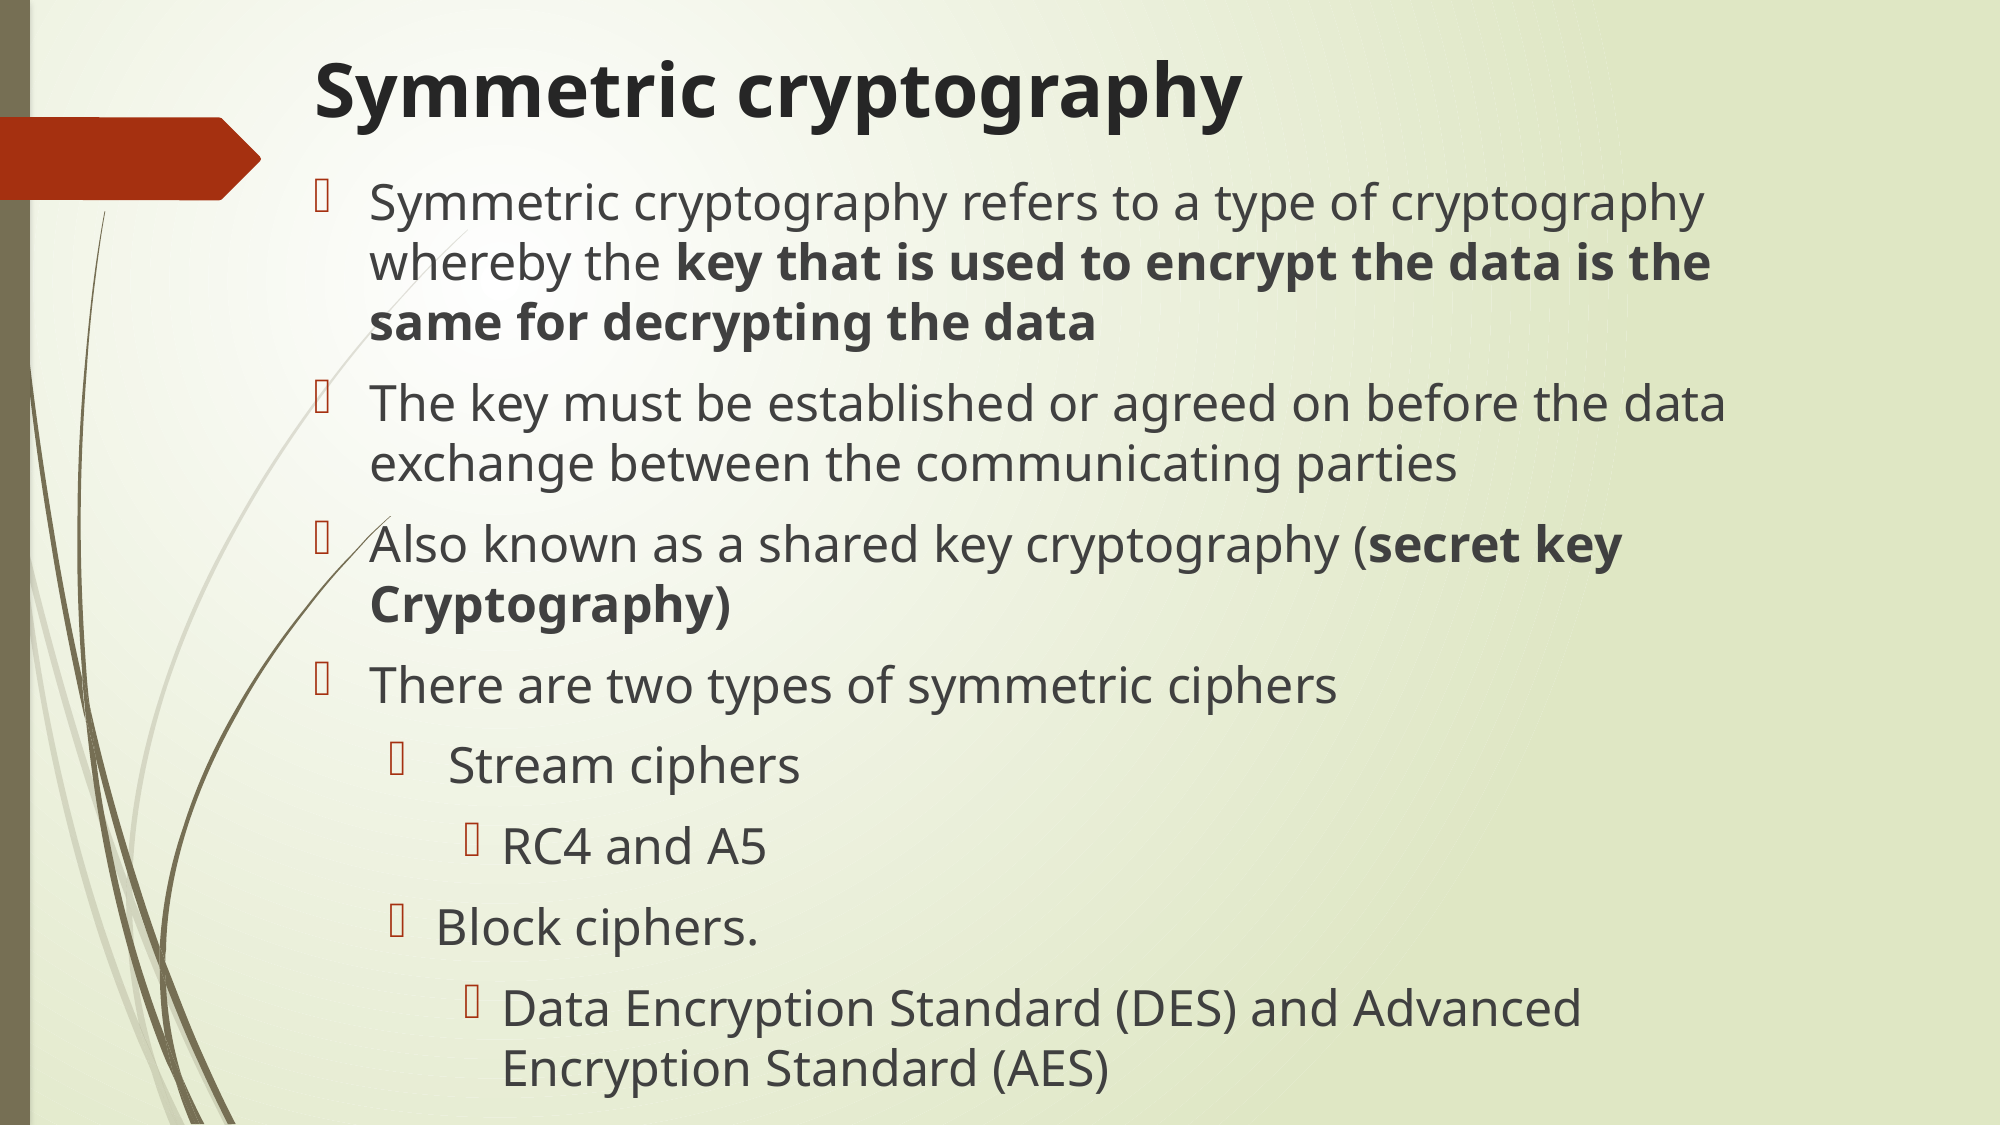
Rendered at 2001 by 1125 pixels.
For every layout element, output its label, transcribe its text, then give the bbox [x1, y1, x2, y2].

title Symmetric cryptography [299, 34, 1762, 163]
list Symmetric cryptography refers to a type of cryptography whereby the key that is used to encrypt the data is the same for decrypting the data The key must be established or agreed on before the data exchange between the communicating parties Also known as a shared key cryptography (secret key Cryptography) There are two types of symmetric ciphers Stream ciphers RC4 and A5 Block ciphers. Data Encryption Standard (DES) and Advanced Encryption Standard (AES) [298, 163, 1762, 783]
